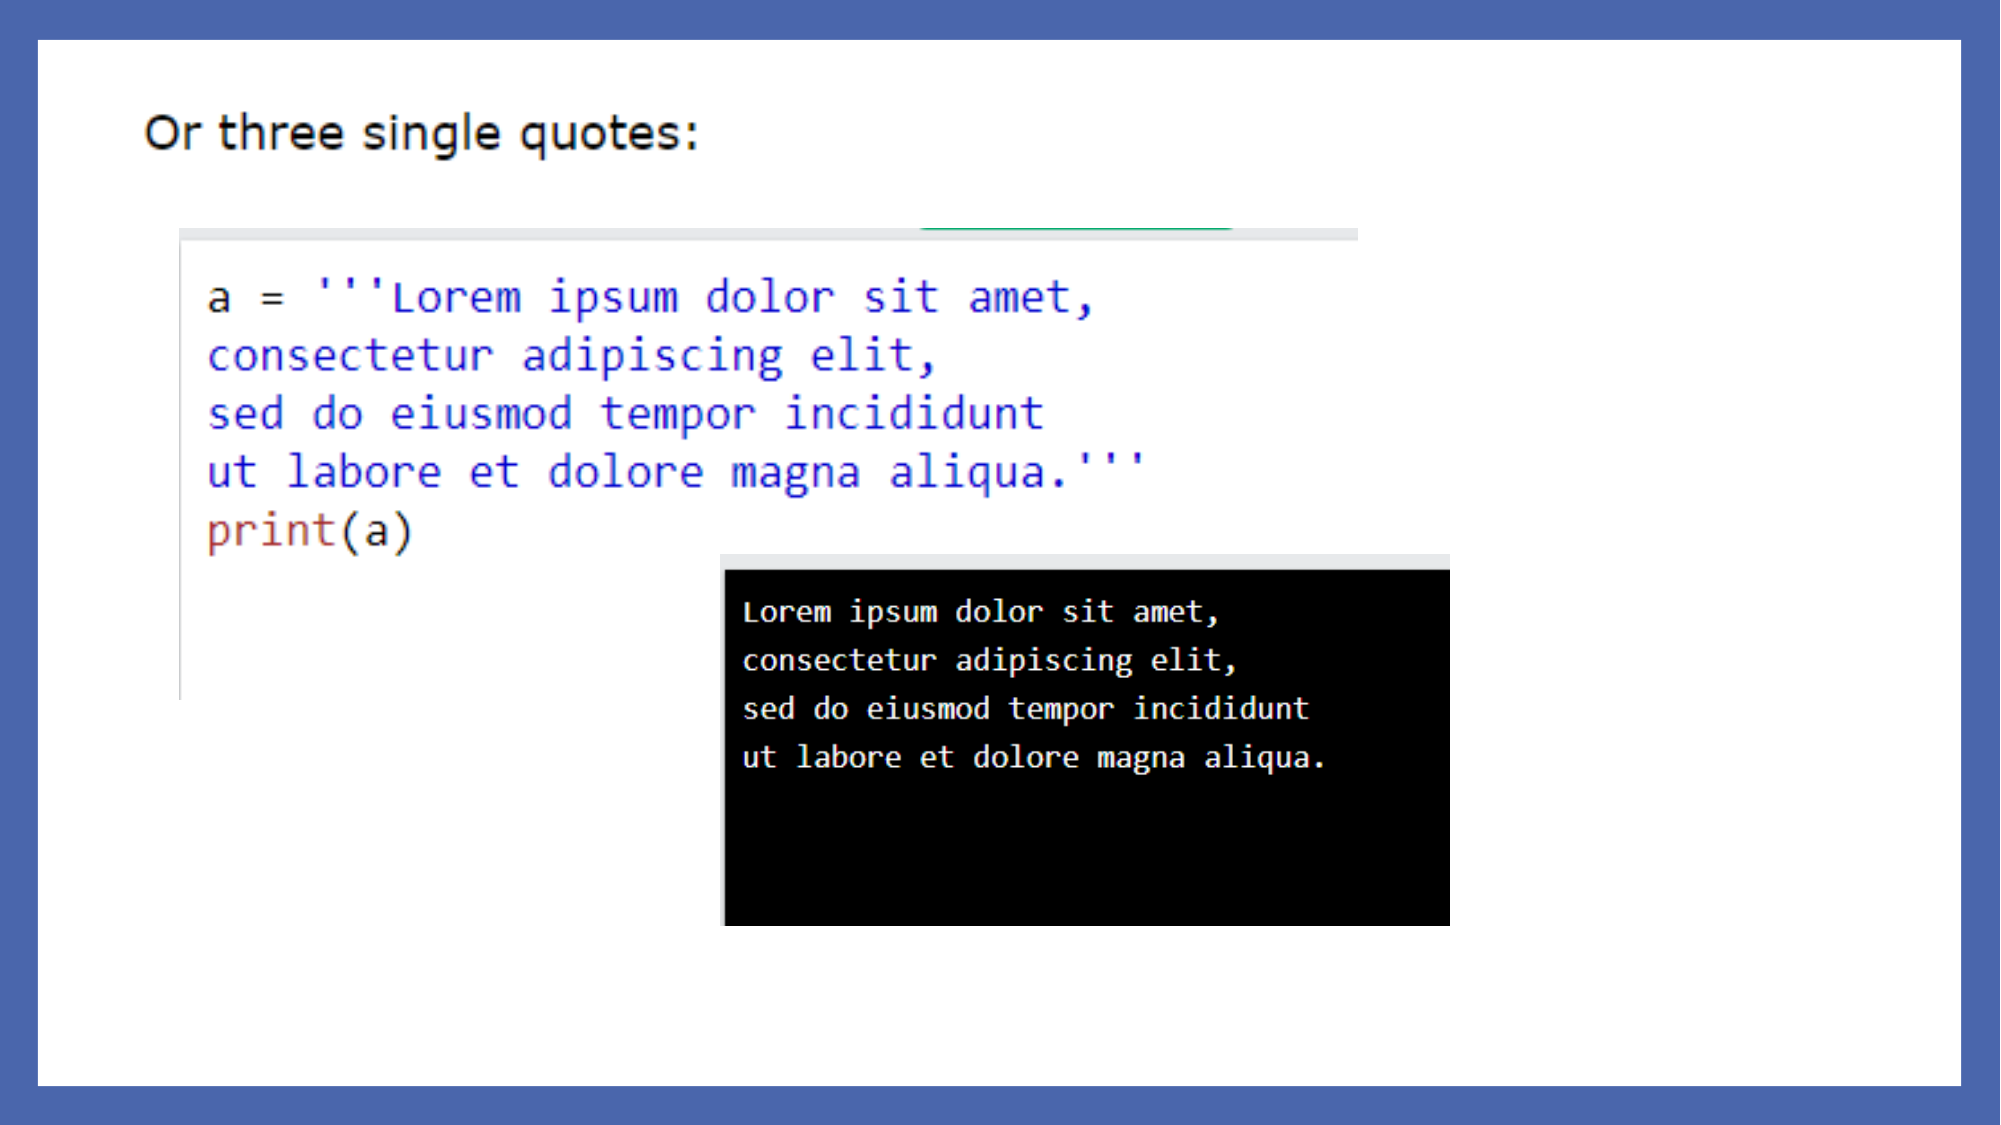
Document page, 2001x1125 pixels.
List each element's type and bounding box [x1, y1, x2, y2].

picture [179, 227, 1451, 927]
picture [86, 54, 806, 213]
